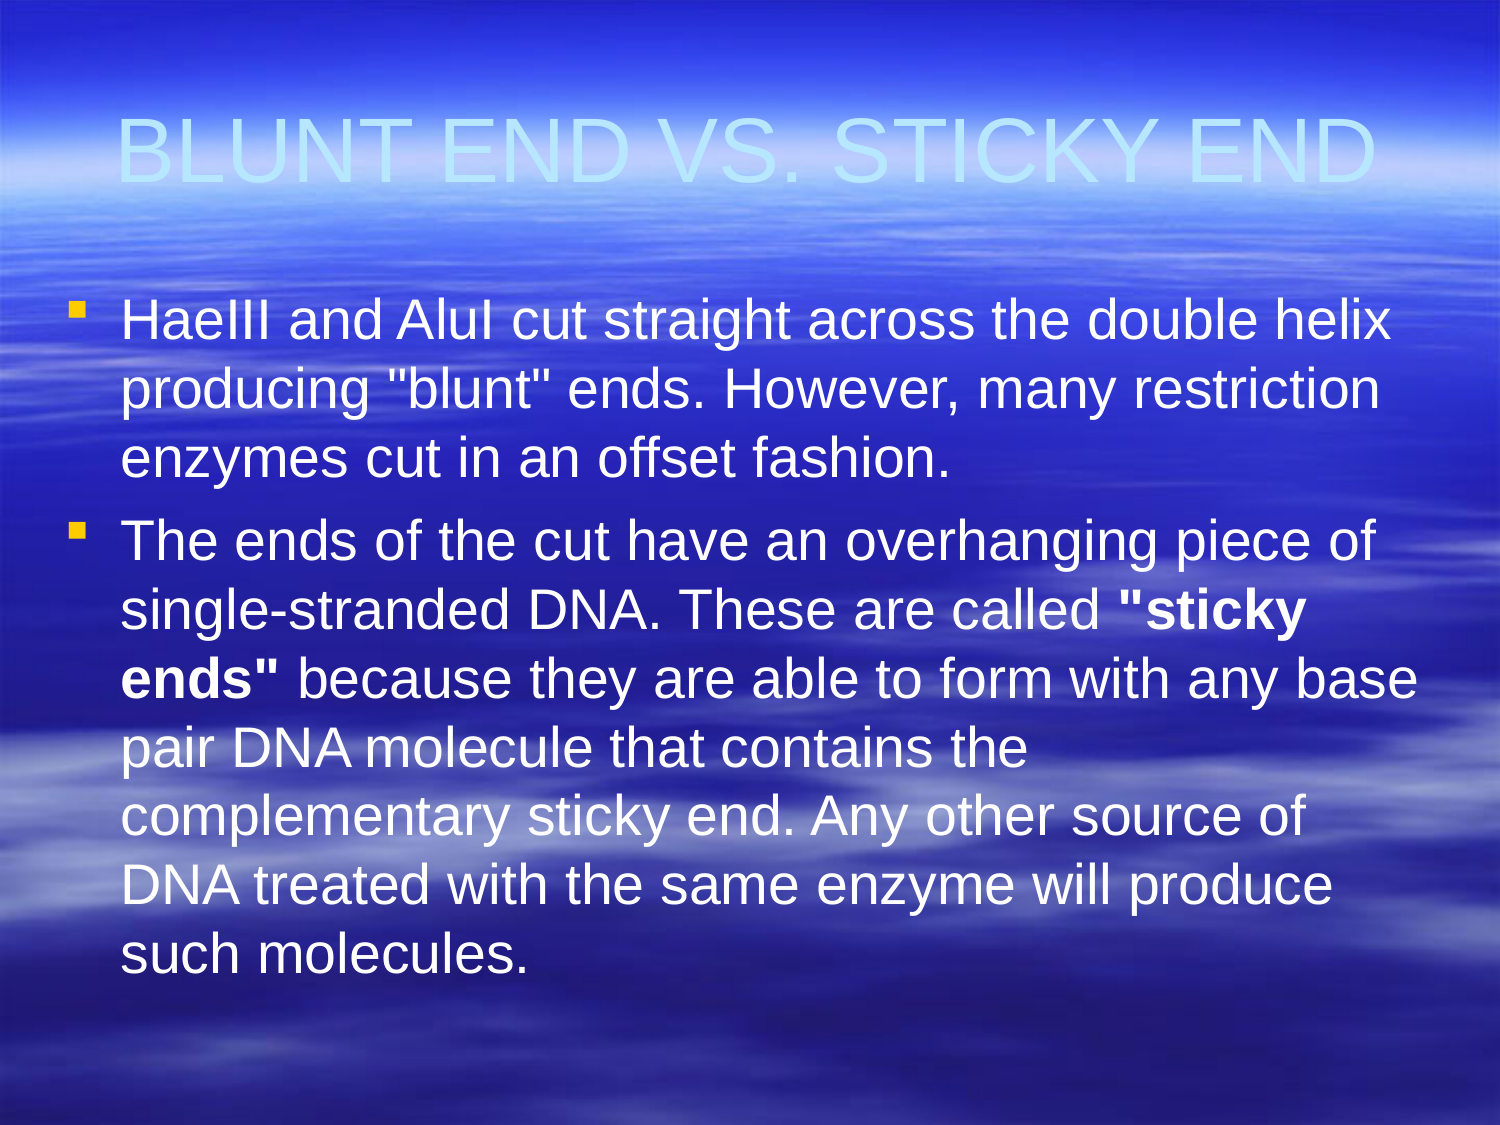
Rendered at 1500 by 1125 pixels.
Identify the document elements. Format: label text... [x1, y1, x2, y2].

title BLUNT END VS. STICKY END [49, 37, 1446, 255]
list HaeIII and AluI cut straight across the double helix producing "blunt" ends. However, many restriction enzymes cut in an offset fashion. The ends of the cut have an overhanging piece of single-stranded DNA. These are called "sticky ends" because they are able to form with any base pair DNA molecule that contains the complementary sticky end. Any other source of DNA treated with the same enzyme will produce such molecules. [49, 274, 1451, 1001]
picture [0, 0, 1500, 1125]
